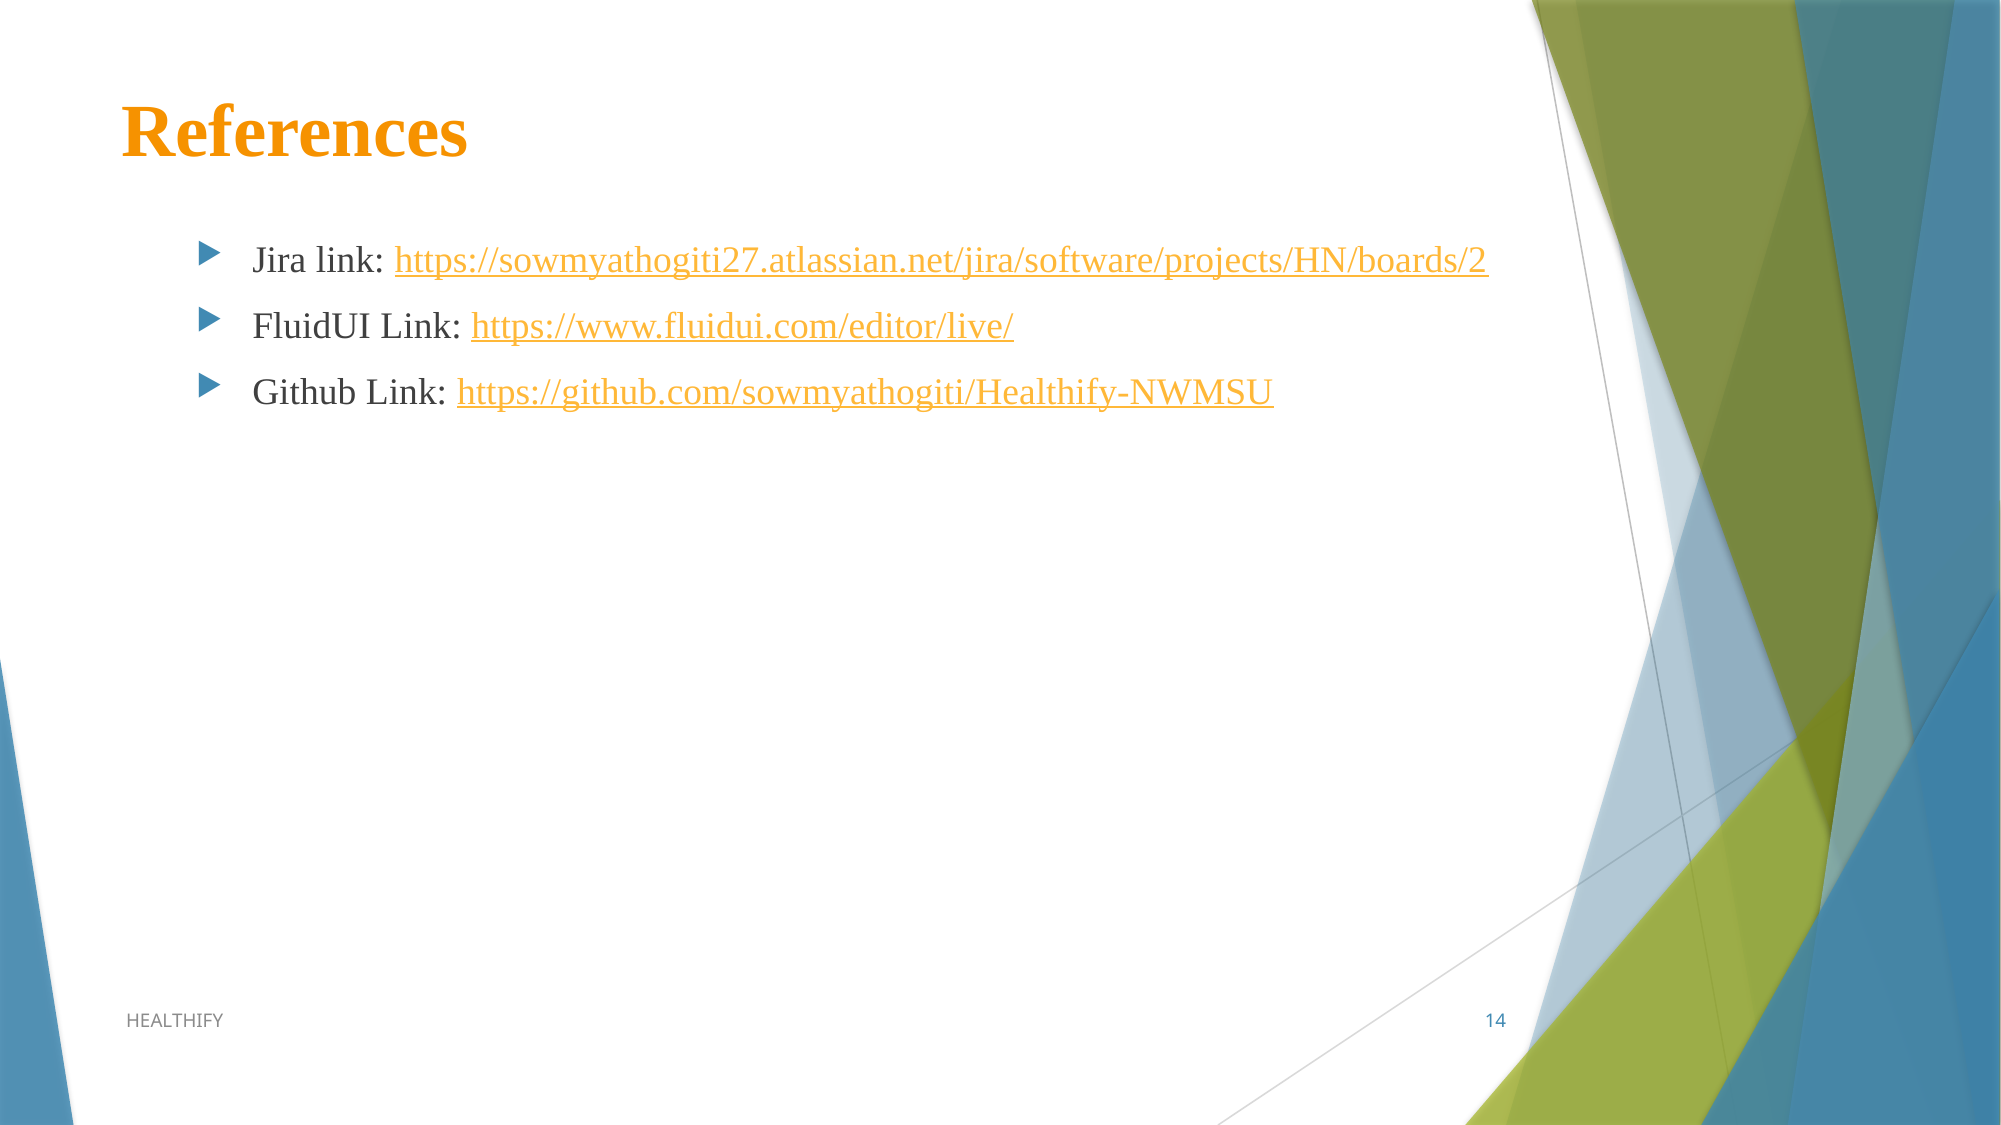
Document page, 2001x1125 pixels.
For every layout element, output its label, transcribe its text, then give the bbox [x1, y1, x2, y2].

footer HEALTHIFY [111, 991, 1145, 1051]
slide_number 14 [1409, 991, 1522, 1051]
list Jira link: https://sowmyathogiti27.atlassian.net/jira/software/projects/HN/boards/2 FluidUI Link: https://www.fluidui.com/editor/live/ Github Link: https://github.com/sowmyathogiti/Healthify-NWMSU [181, 227, 1649, 1025]
title References [106, 74, 1649, 228]
